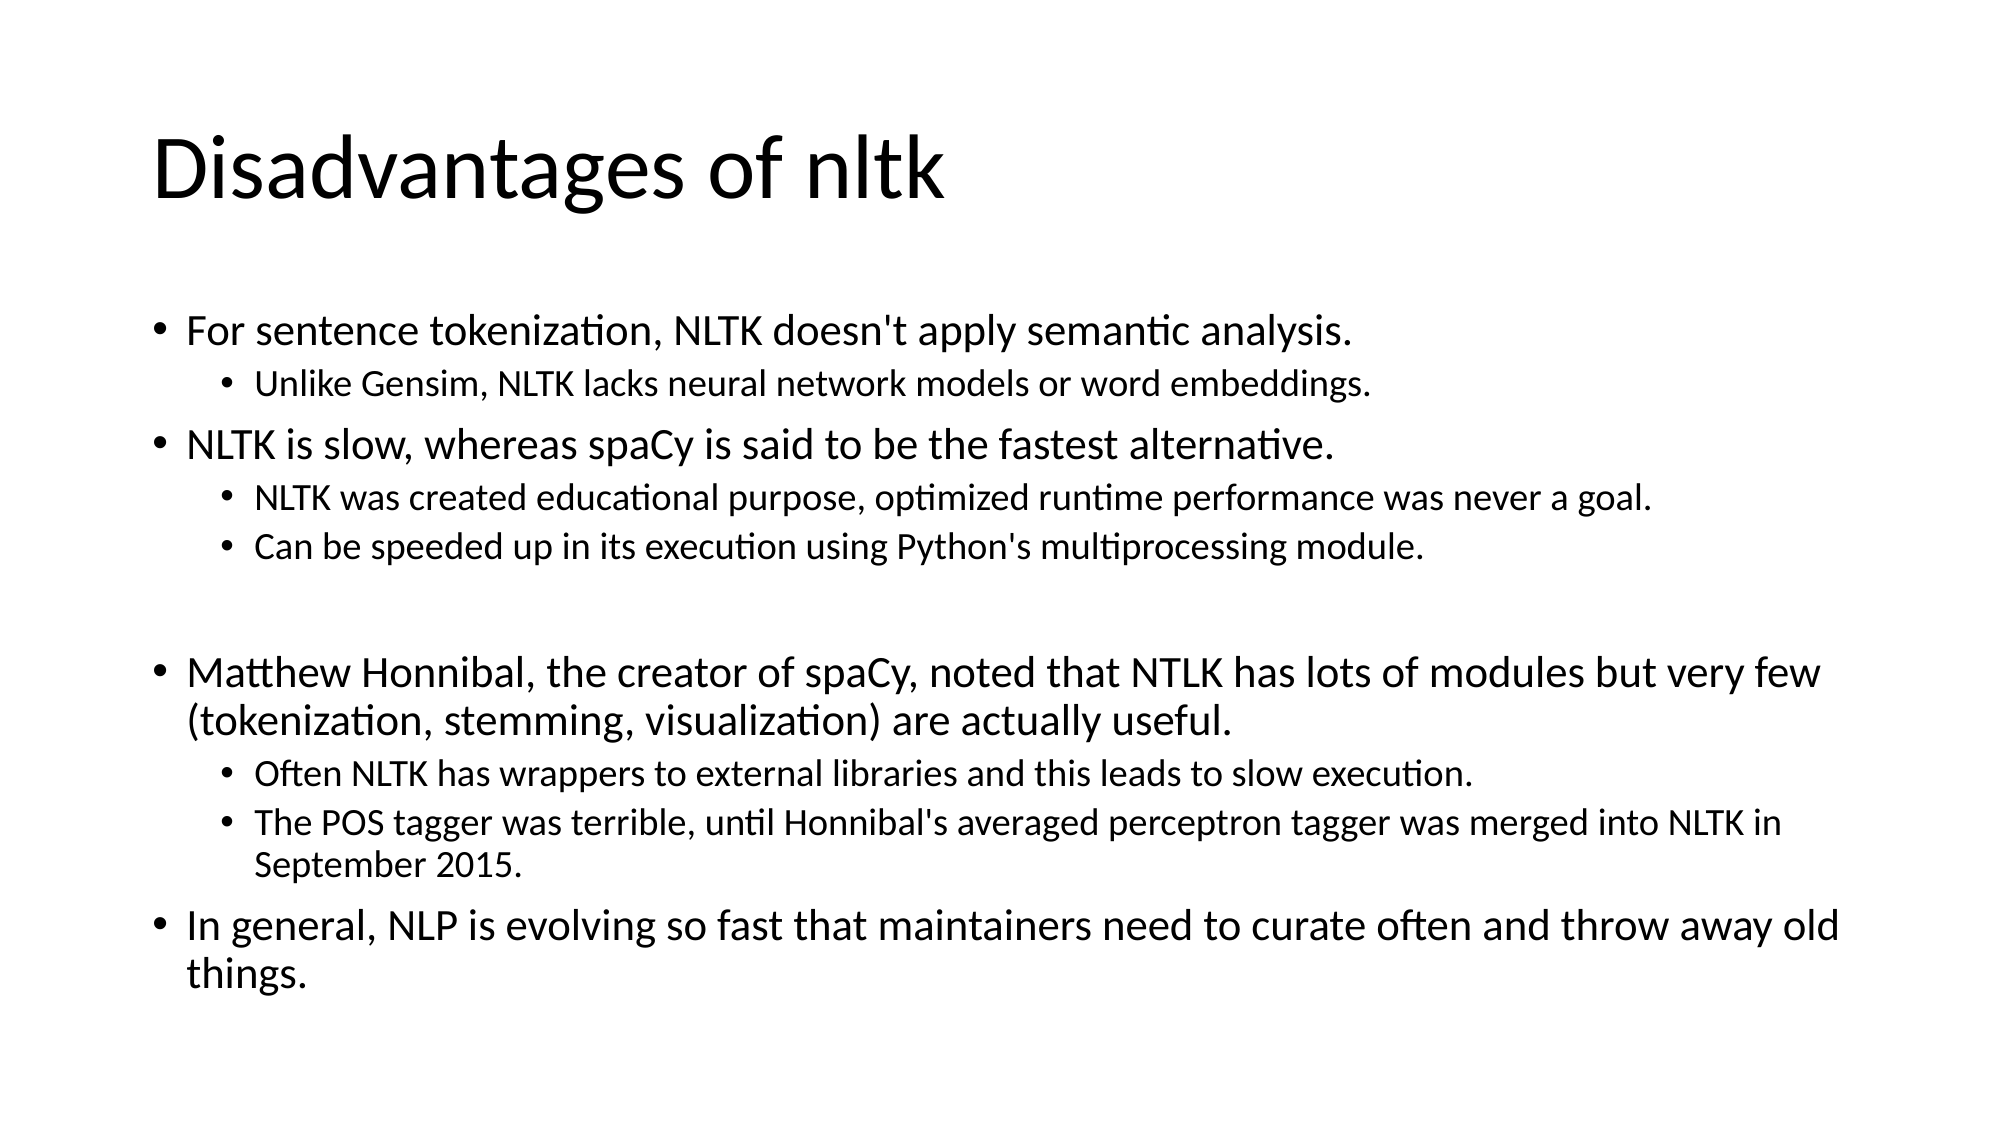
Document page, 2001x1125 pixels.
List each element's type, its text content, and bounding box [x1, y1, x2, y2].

list For sentence tokenization, NLTK doesn't apply semantic analysis. Unlike Gensim, NLTK lacks neural network models or word embeddings. NLTK is slow, whereas spaCy is said to be the fastest alternative. NLTK was created educational purpose, optimized runtime performance was never a goal. Can be speeded up in its execution using Python's multiprocessing module. Matthew Honnibal, the creator of spaCy, noted that NTLK has lots of modules but very few (tokenization, stemming, visualization) are actually useful. Often NLTK has wrappers to external libraries and this leads to slow execution. The POS tagger was terrible, until Honnibal's averaged perceptron tagger was merged into NLTK in September 2015. In general, NLP is evolving so fast that maintainers need to curate often and throw away old things. [137, 299, 1863, 1014]
title Disadvantages of nltk [137, 59, 1863, 278]
